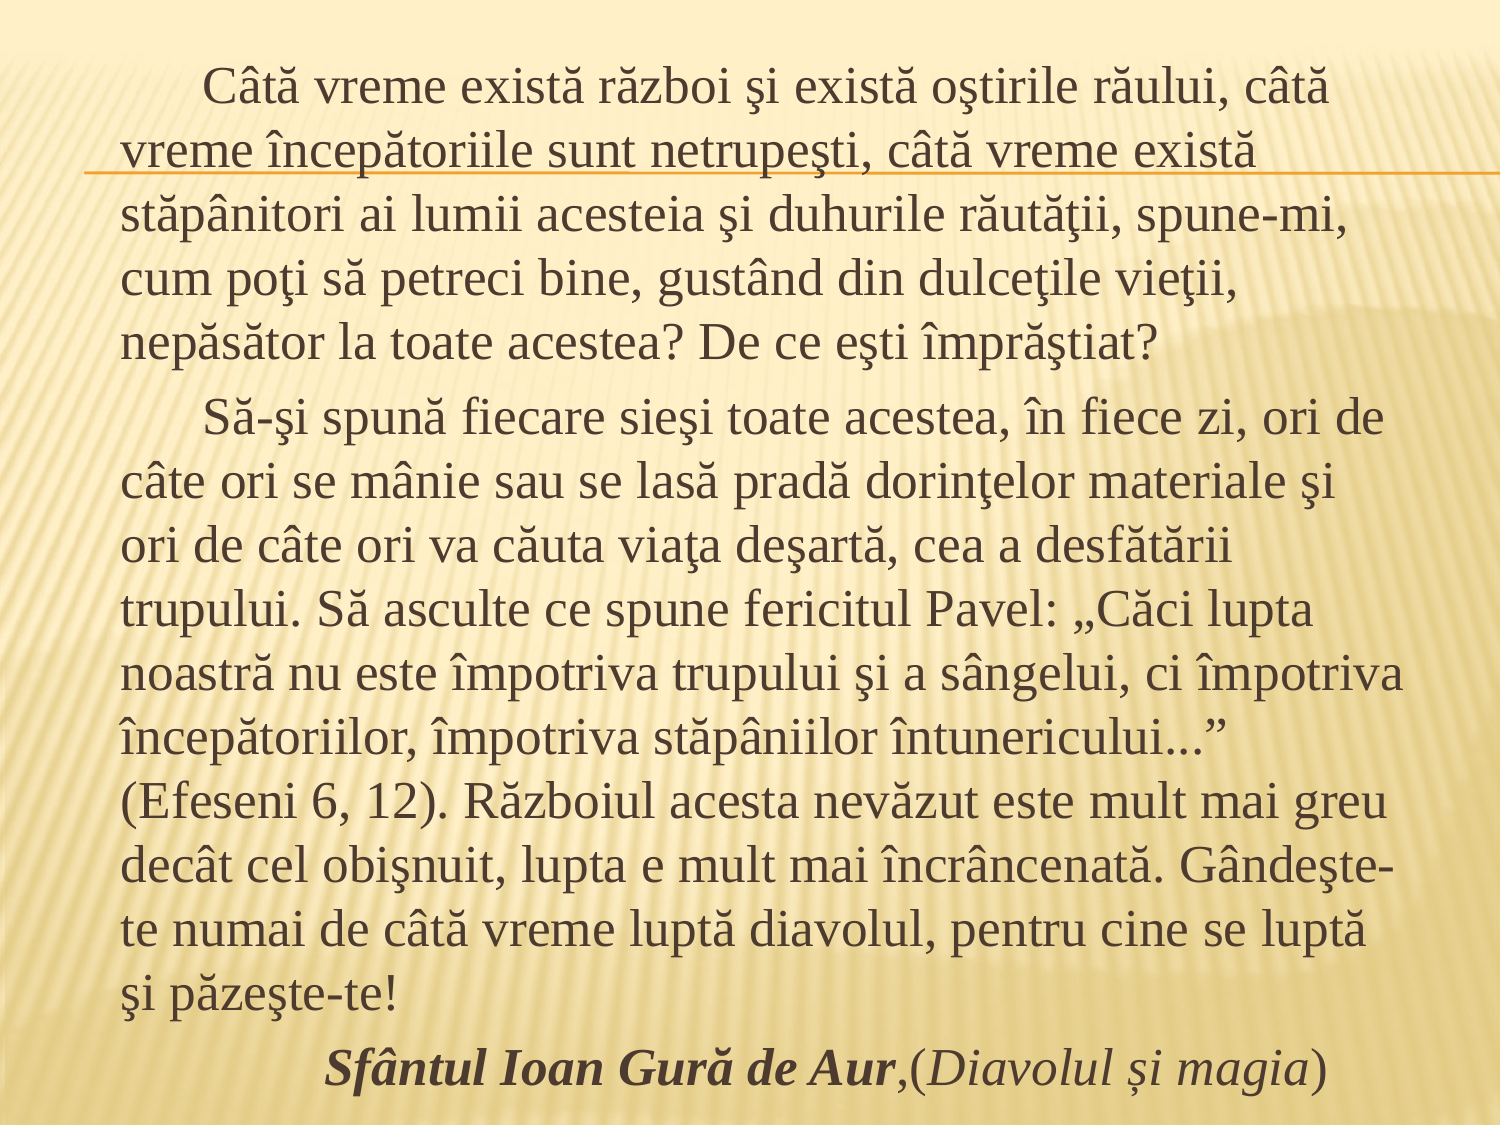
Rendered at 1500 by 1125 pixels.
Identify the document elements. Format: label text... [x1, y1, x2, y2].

list Câtă vreme există război şi există oştirile răului, câtă vreme începătoriile sunt netrupeşti, câtă vreme există stăpânitori ai lumii acesteia şi duhurile răutăţii, spune-mi, cum poţi să petreci bine, gustând din dulceţile vieţii, nepăsător la toate acestea? De ce eşti împrăştiat? Să-şi spună fiecare sieşi toate acestea, în fiece zi, ori de câte ori se mânie sau se lasă pradă dorinţelor materiale şi ori de câte ori va căuta viaţa deşartă, cea a desfătării trupului. Să asculte ce spune fericitul Pavel: „Căci lupta noastră nu este împotriva trupului şi a sângelui, ci împotriva începătoriilor, împotriva stăpâniilor întunericului...” (Efeseni 6, 12). Războiul acesta nevăzut este mult mai greu decât cel obişnuit, lupta e mult mai încrâncenată. Gândeşte-te numai de câtă vreme luptă diavolul, pentru cine se luptă şi păzeşte-te! Sfântul Ioan Gură de Aur,(Diavolul și magia) [53, 42, 1425, 1125]
